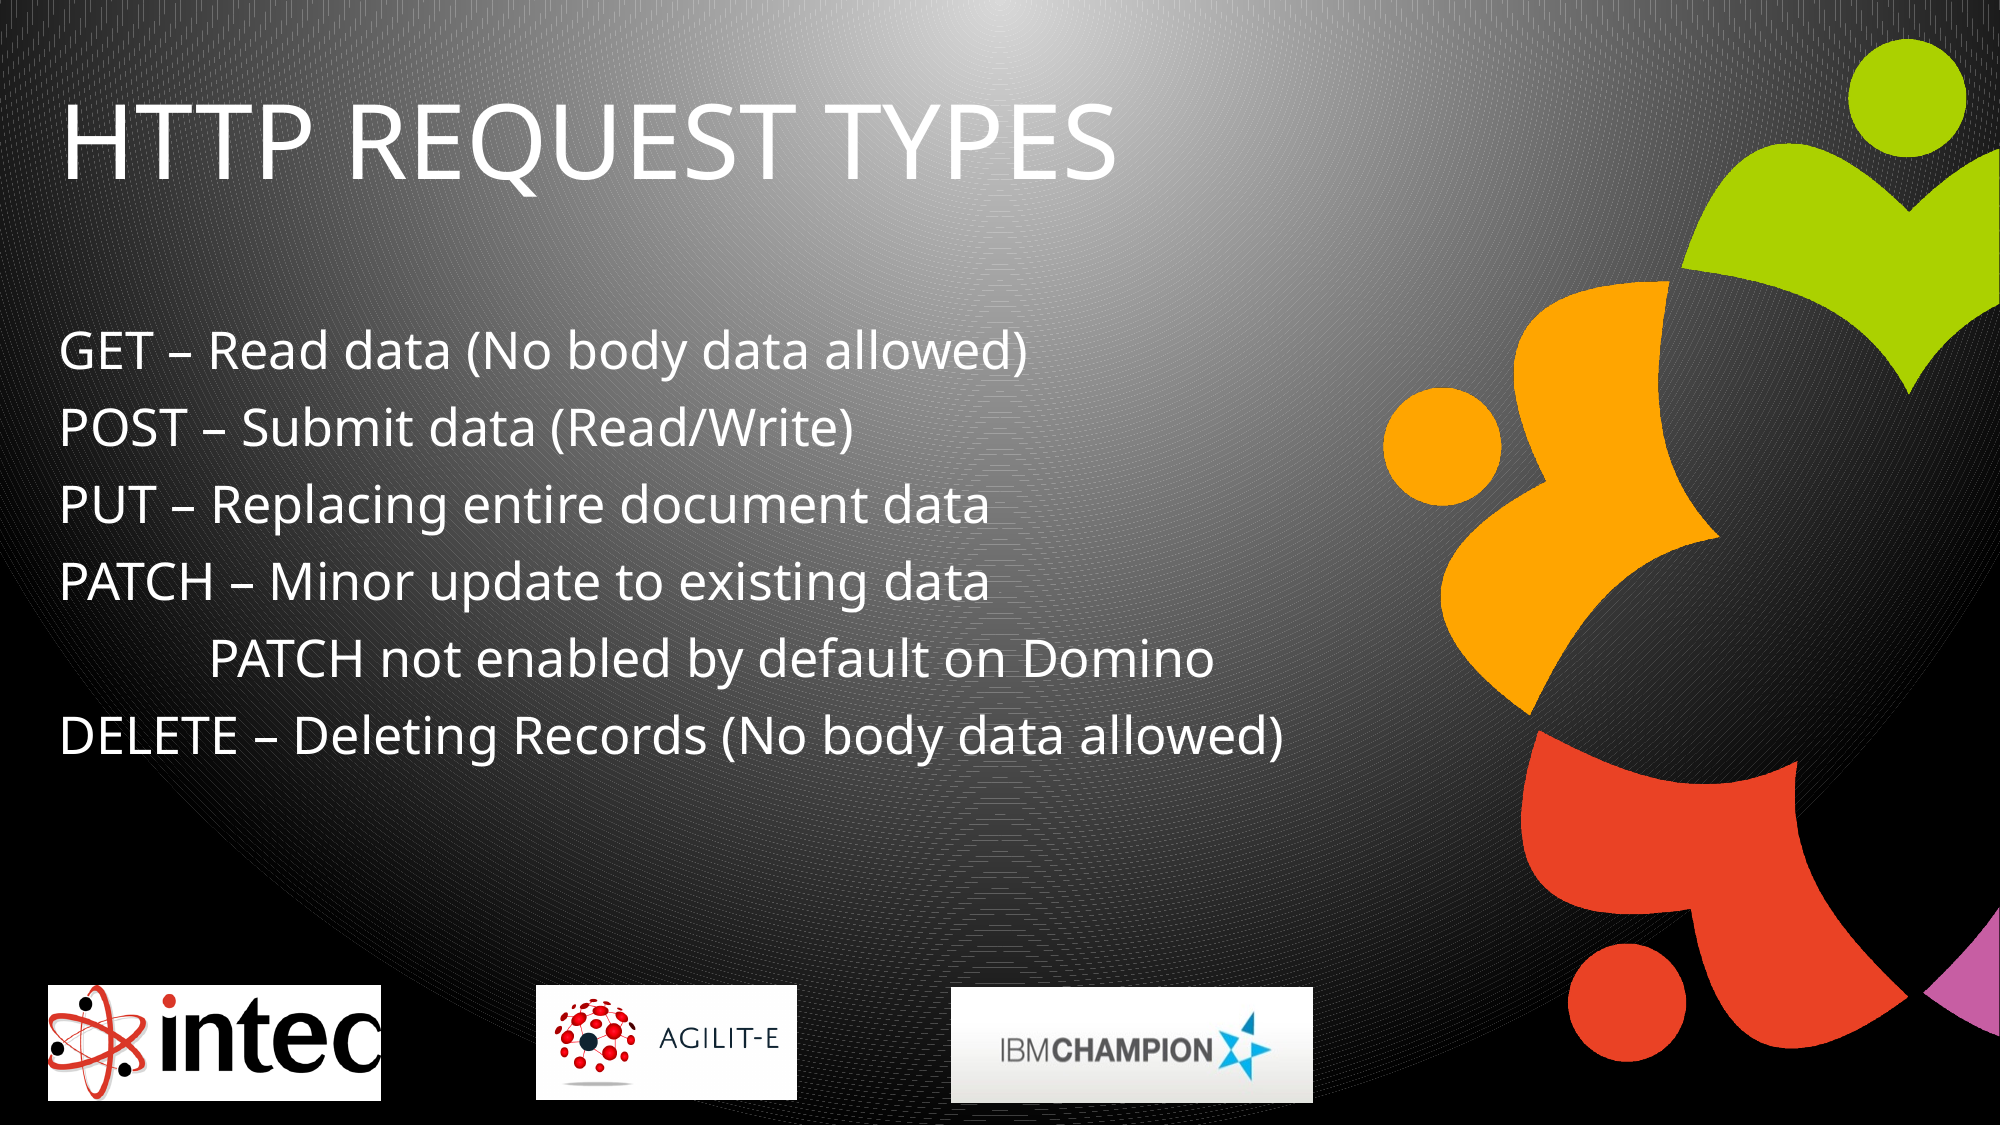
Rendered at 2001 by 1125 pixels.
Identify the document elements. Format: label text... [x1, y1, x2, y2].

picture [48, 985, 381, 1101]
picture [1318, 39, 2000, 1103]
list GET – Read data (No body data allowed) POST – Submit data (Read/Write) PUT – Replacing entire document data PATCH – Minor update to existing data PATCH not enabled by default on Domino DELETE – Deleting Records (No body data allowed) [43, 317, 1361, 983]
title http Request Types [43, 39, 1743, 252]
picture [951, 987, 1313, 1103]
picture [536, 985, 797, 1100]
